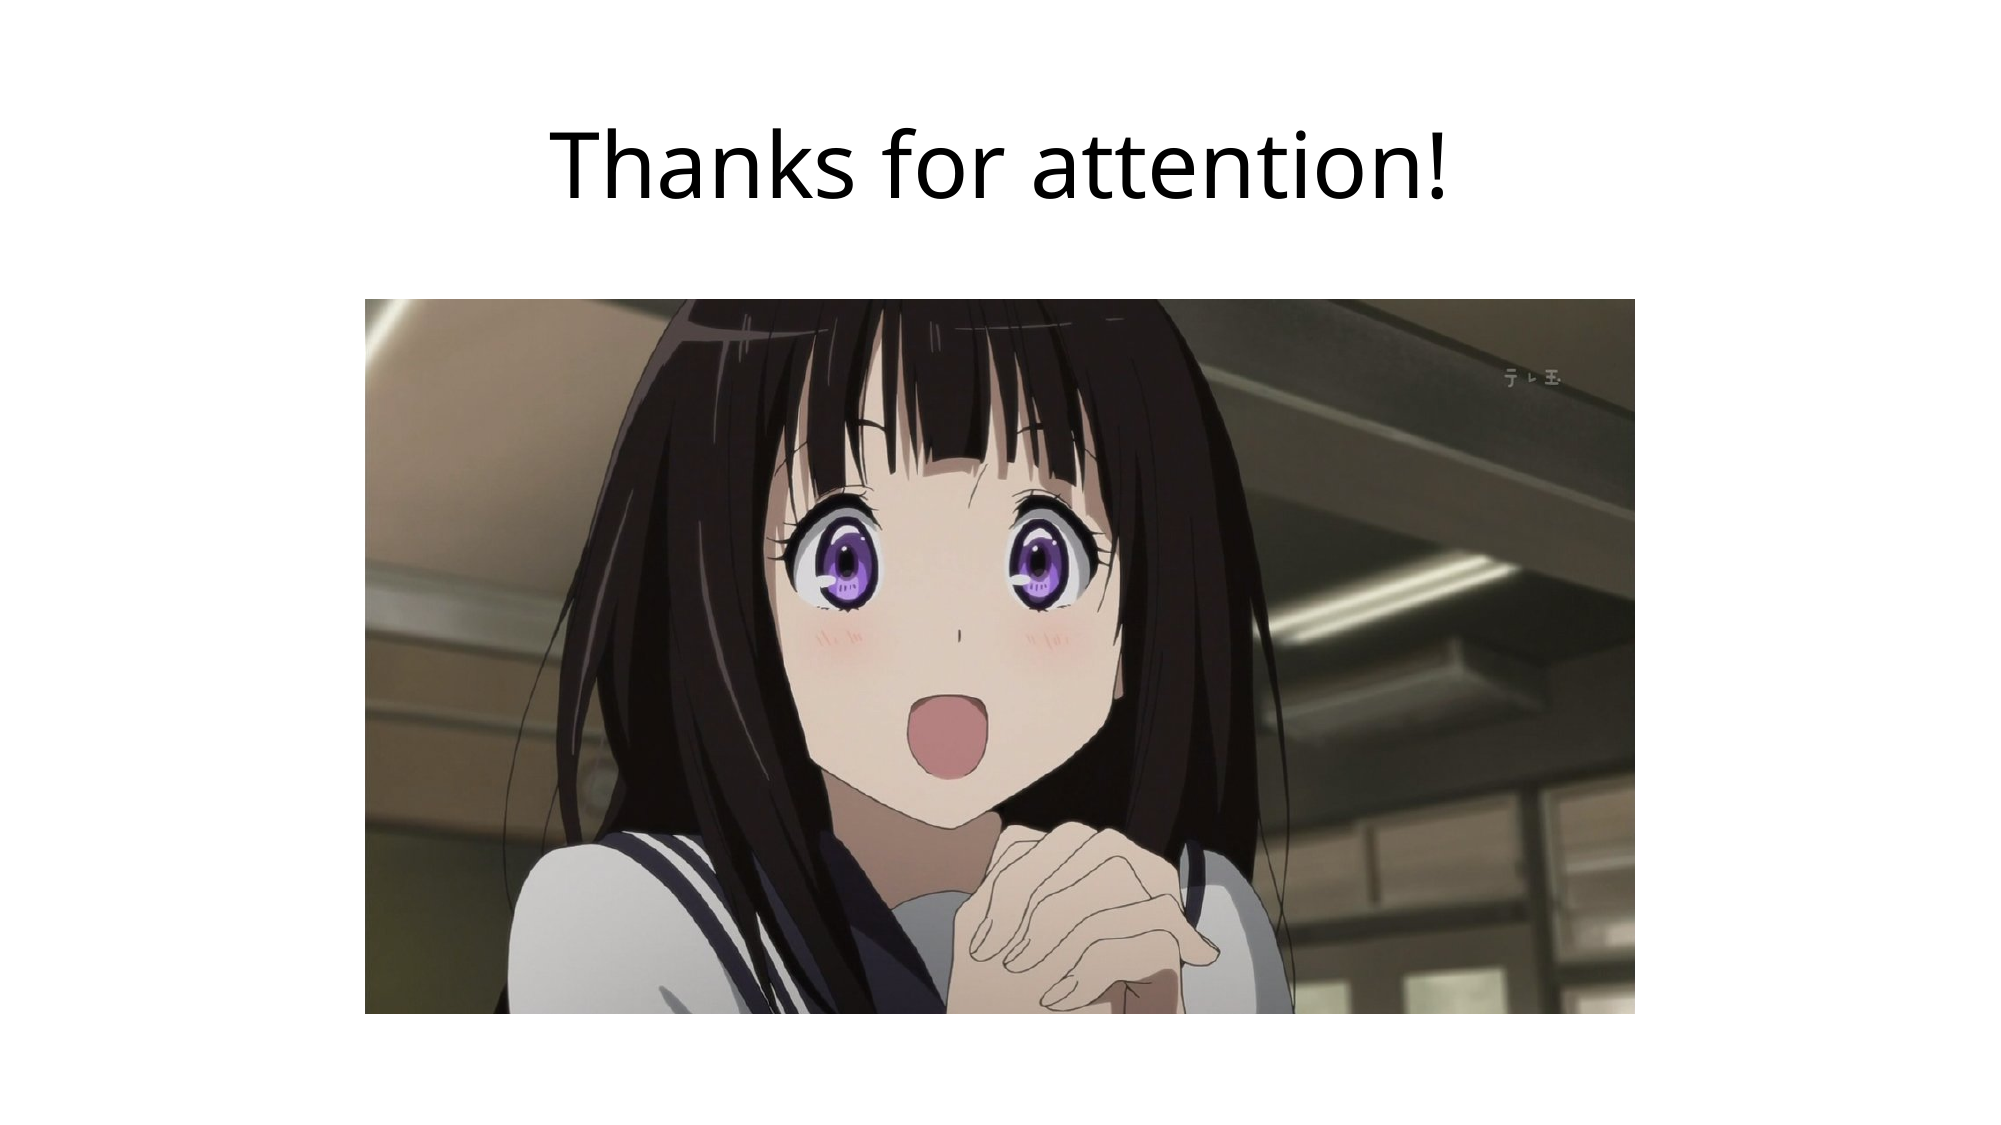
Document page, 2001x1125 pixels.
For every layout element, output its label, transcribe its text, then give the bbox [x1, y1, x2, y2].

title Thanks for attention! [137, 59, 1863, 278]
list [365, 299, 1635, 1014]
